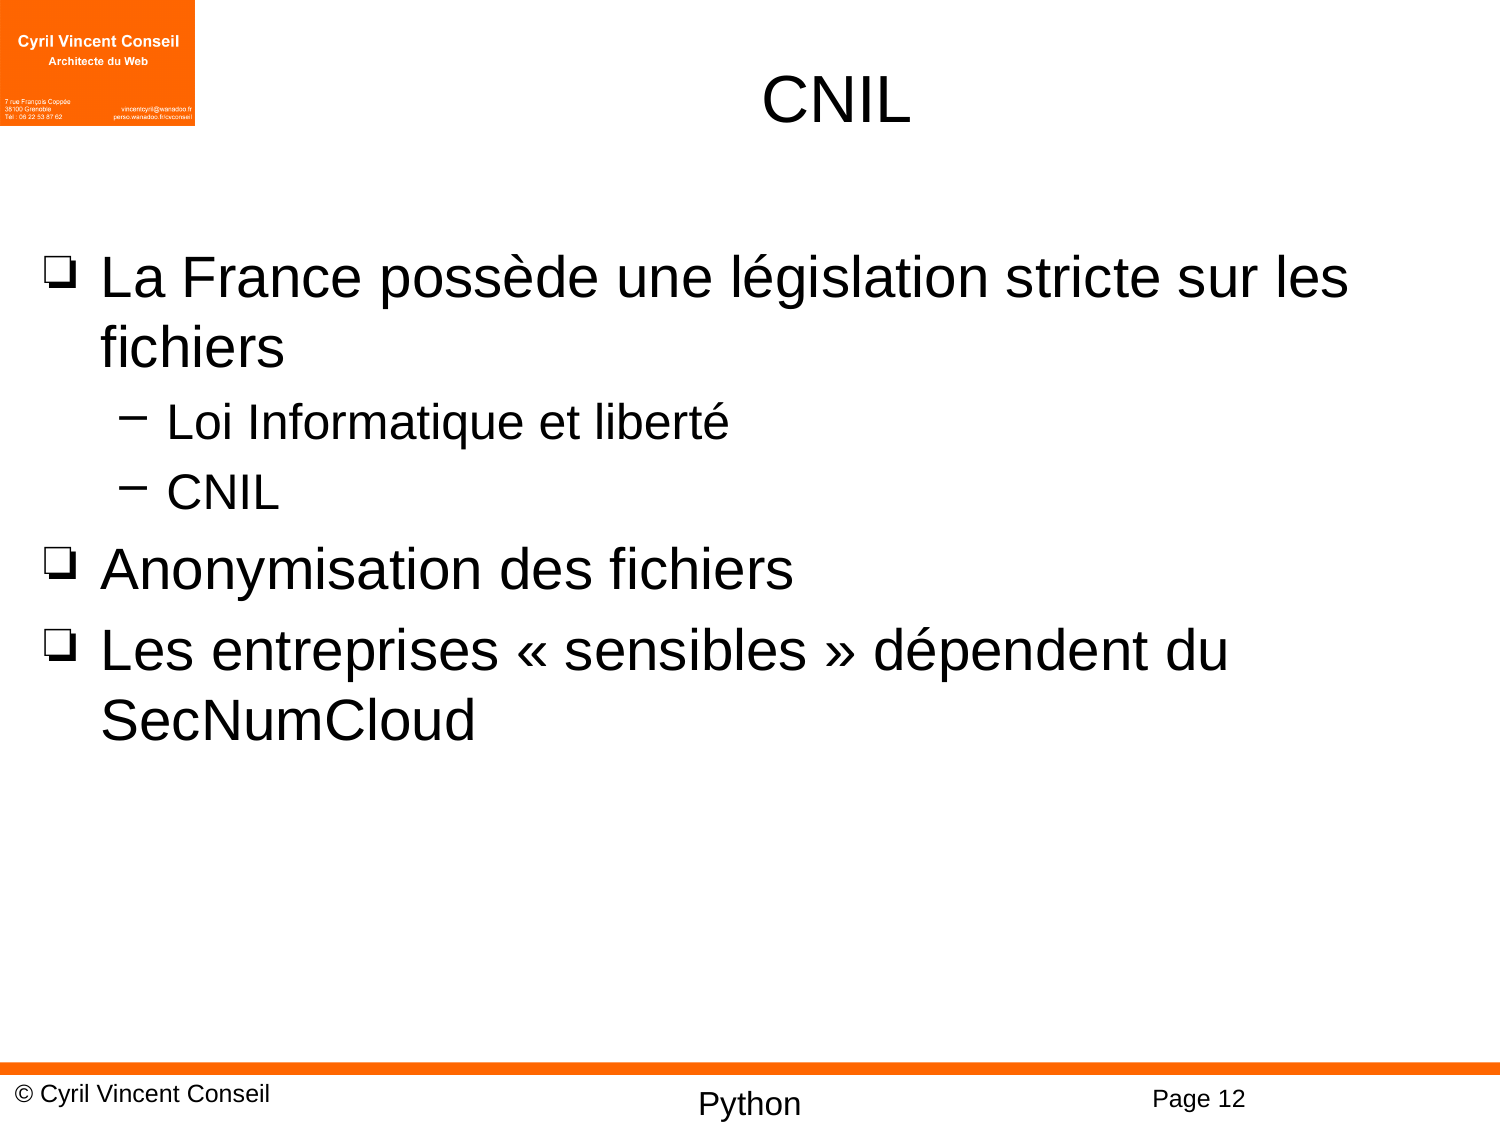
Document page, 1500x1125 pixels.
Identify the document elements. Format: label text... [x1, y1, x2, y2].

picture [0, 0, 195, 126]
list La France possède une législation stricte sur les fichiers Loi Informatique et liberté CNIL Anonymisation des fichiers Les entreprises « sensibles » dépendent du SecNumCloud [29, 231, 1468, 1059]
title CNIL [194, 2, 1480, 190]
